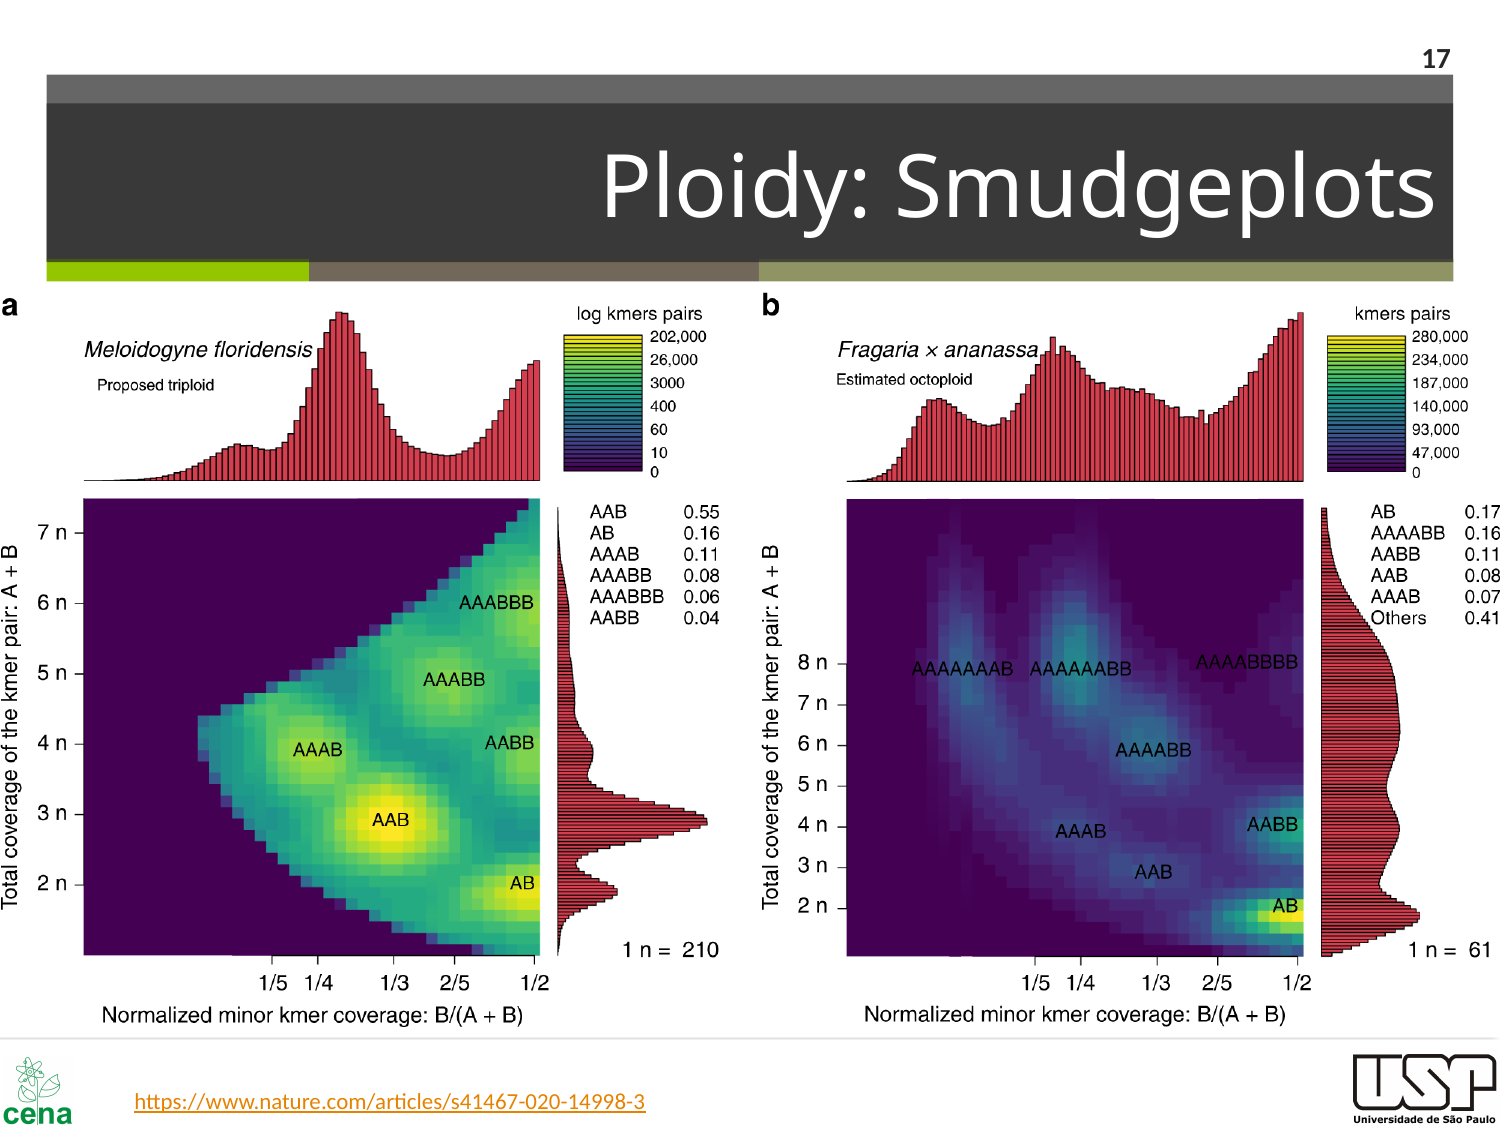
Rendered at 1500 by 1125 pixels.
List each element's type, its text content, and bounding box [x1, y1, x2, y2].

picture [0, 292, 1500, 1028]
picture [1, 1055, 74, 1125]
picture [1349, 1048, 1500, 1125]
text_box https://www.nature.com/articles/s41467-020-14998-3 [119, 1079, 870, 1122]
title Ploidy: Smudgeplots [46, 103, 1454, 263]
slide_number 17 [1362, 27, 1466, 87]
